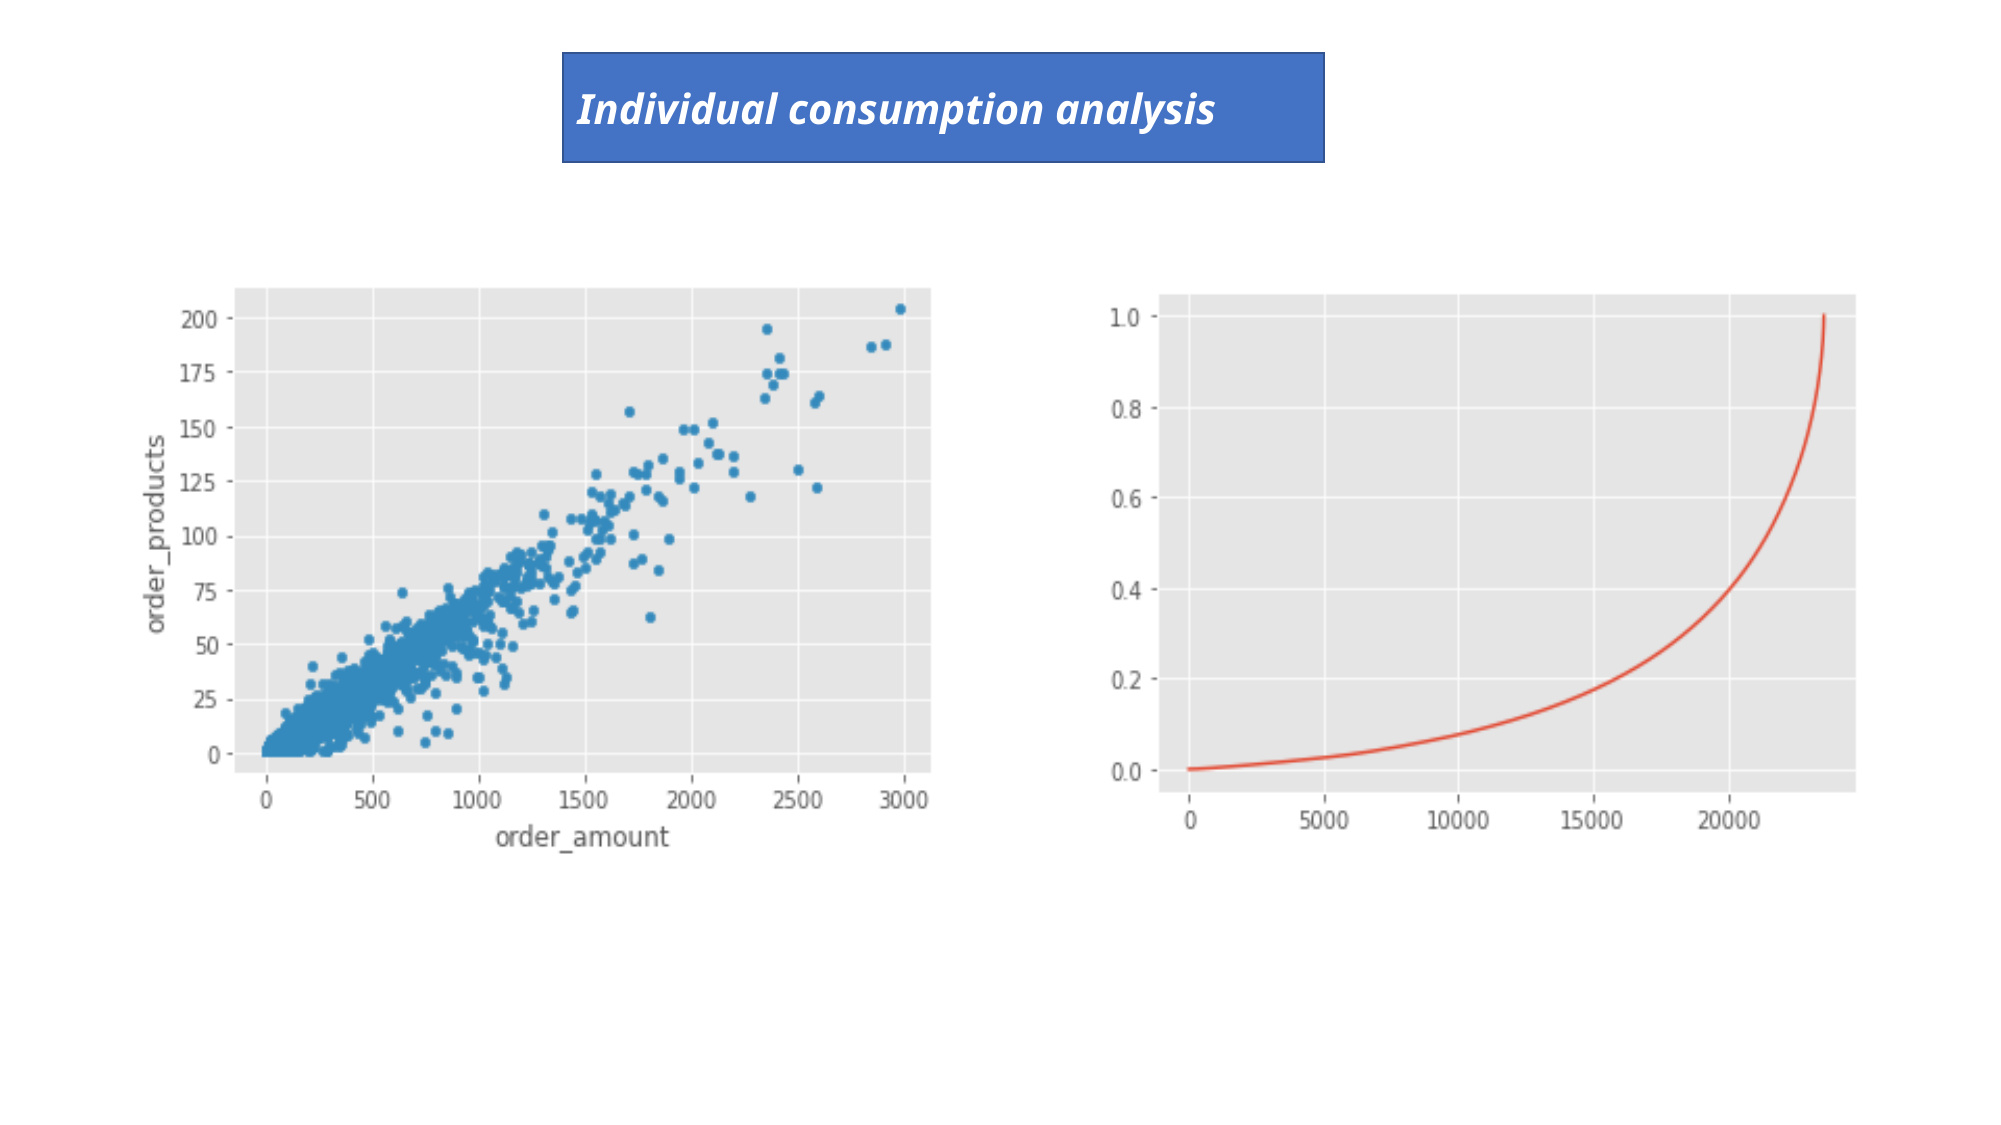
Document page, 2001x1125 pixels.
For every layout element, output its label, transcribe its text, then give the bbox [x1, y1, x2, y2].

picture [129, 273, 946, 865]
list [1095, 279, 1871, 848]
text_box Individual consumption analysis [562, 52, 1325, 163]
